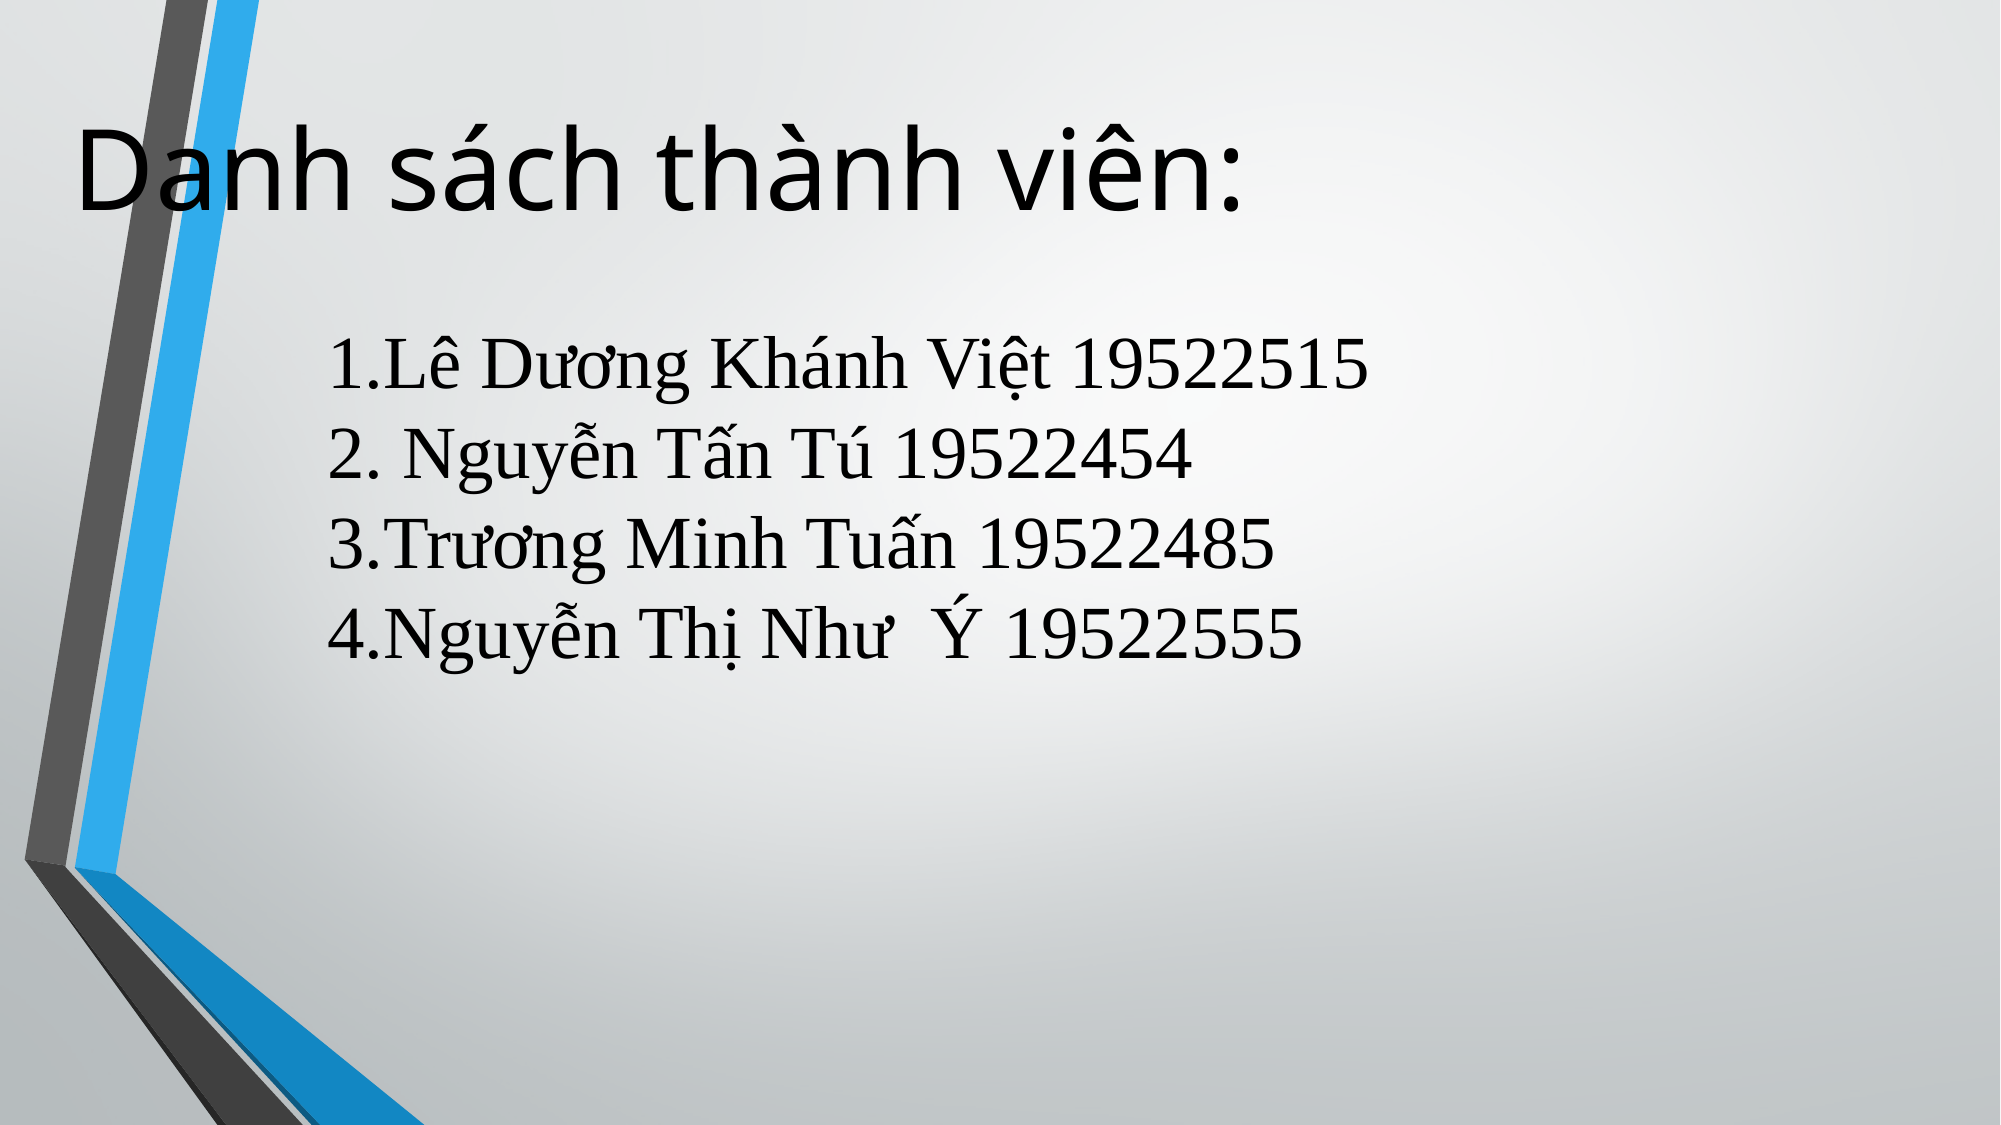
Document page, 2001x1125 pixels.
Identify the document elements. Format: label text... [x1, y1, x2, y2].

title Danh sách thành viên: [49, 38, 1292, 292]
text_box Lê Dương Khánh Việt 19522515 Nguyễn Tấn Tú 19522454 Trương Minh Tuấn 19522485 Nguyễn Thị Như Ý 19522555 [312, 306, 1725, 681]
